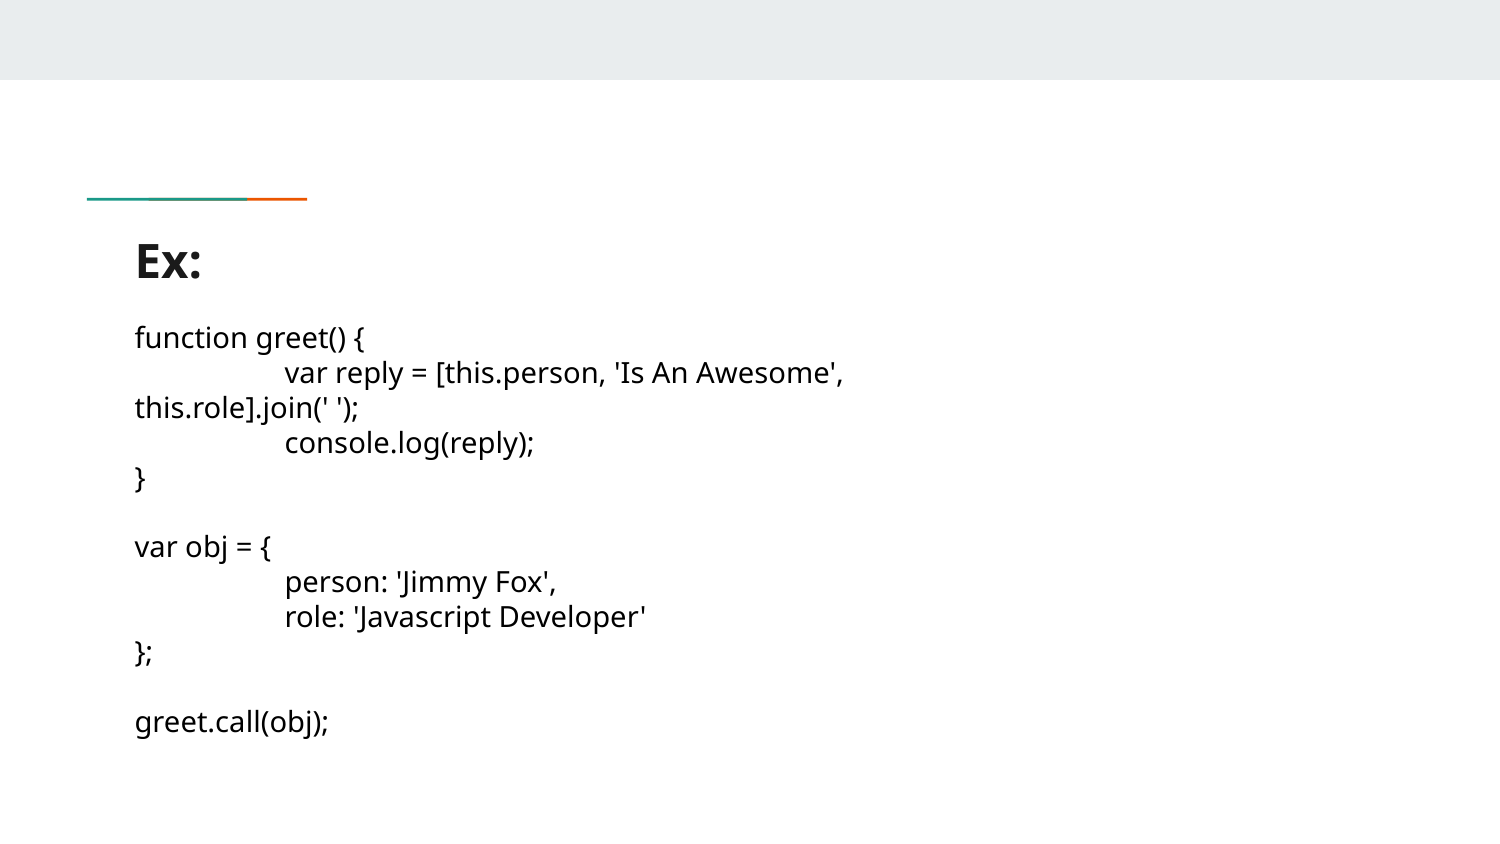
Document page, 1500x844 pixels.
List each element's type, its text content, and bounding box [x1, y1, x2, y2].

title Ex: [119, 216, 1381, 305]
text_box function greet() { var reply = [this.person, 'Is An Awesome', this.role].join(' '); console.log(reply); } var obj = { person: 'Jimmy Fox', role: 'Javascript Developer' }; greet.call(obj); [119, 304, 1032, 754]
